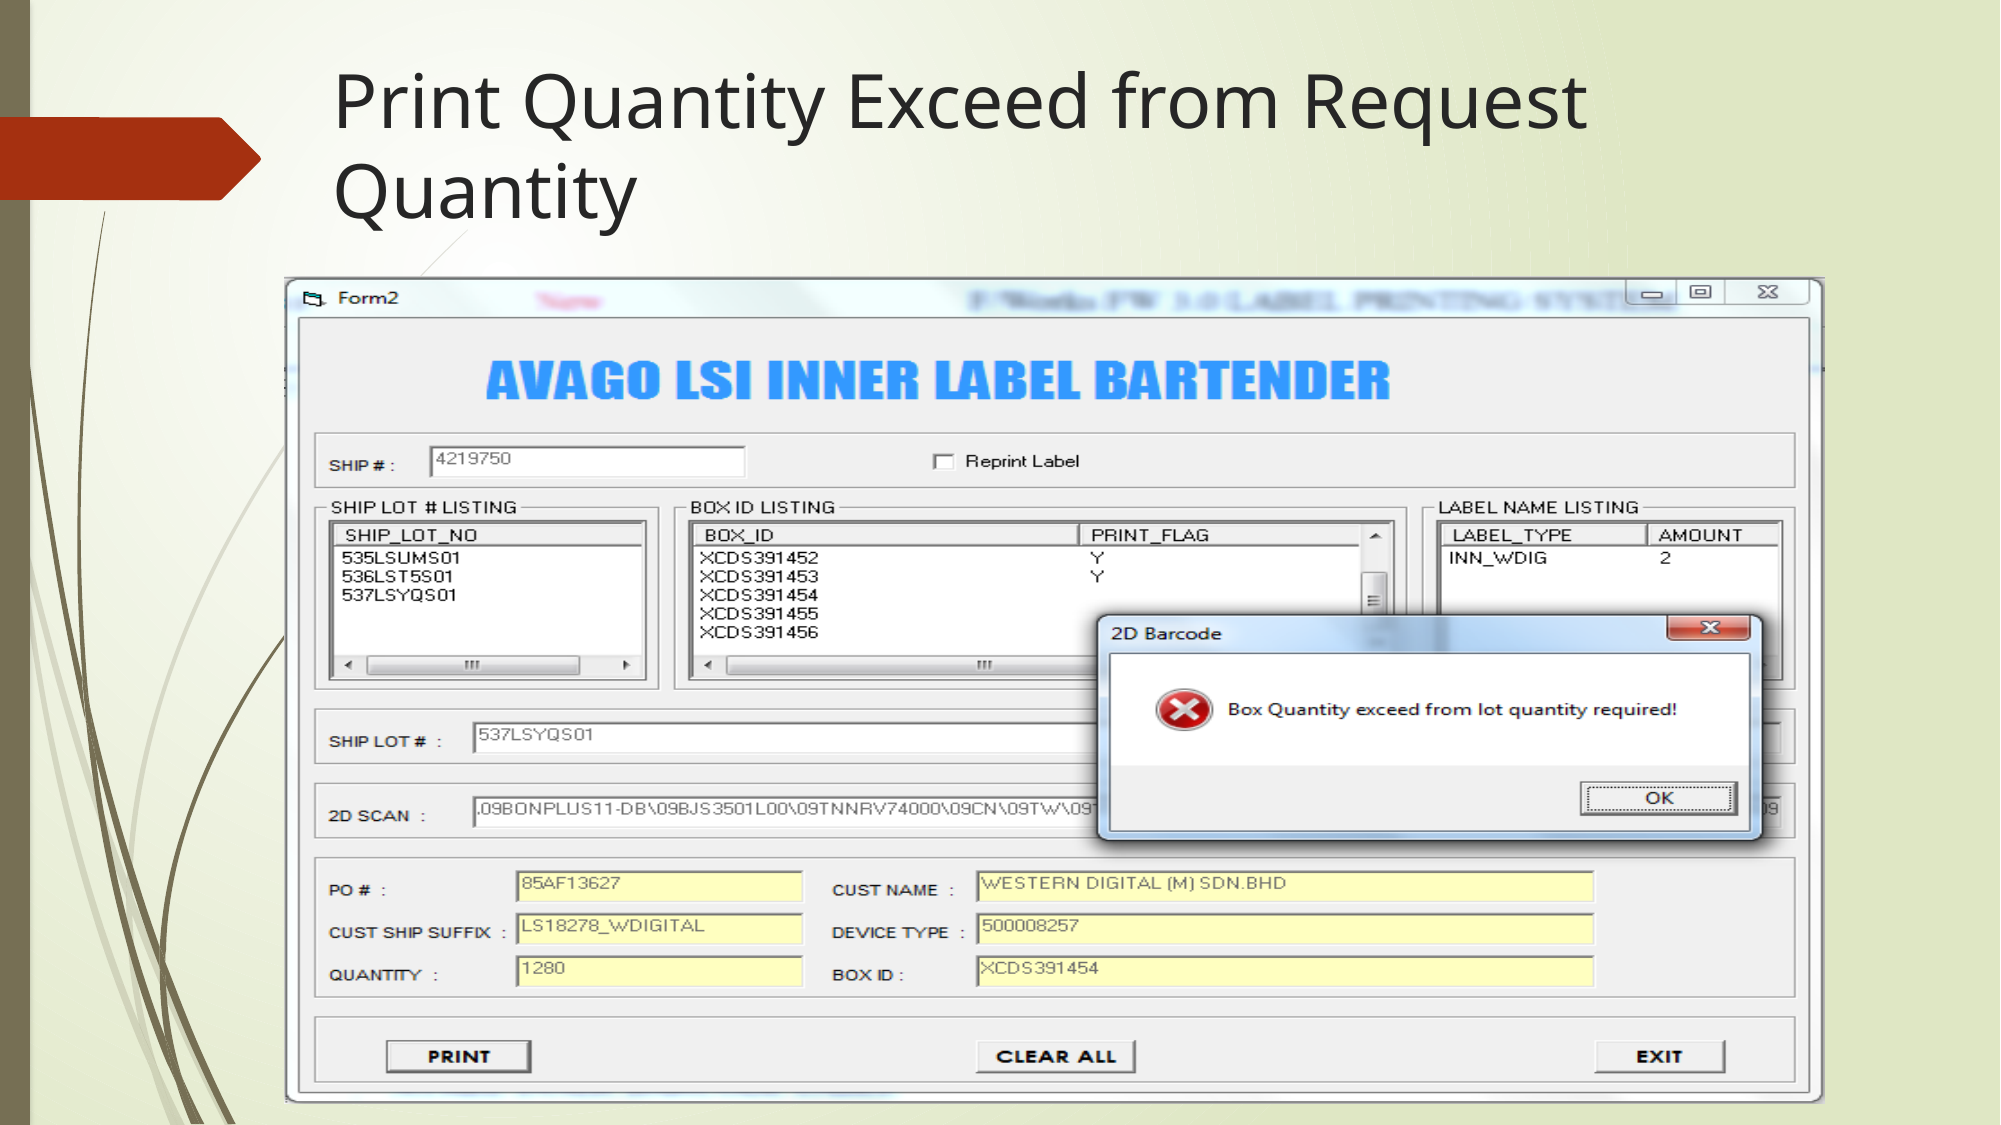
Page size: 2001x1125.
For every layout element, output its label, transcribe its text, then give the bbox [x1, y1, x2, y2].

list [284, 275, 1825, 1104]
title Print Quantity Exceed from Request Quantity [317, 46, 1780, 257]
